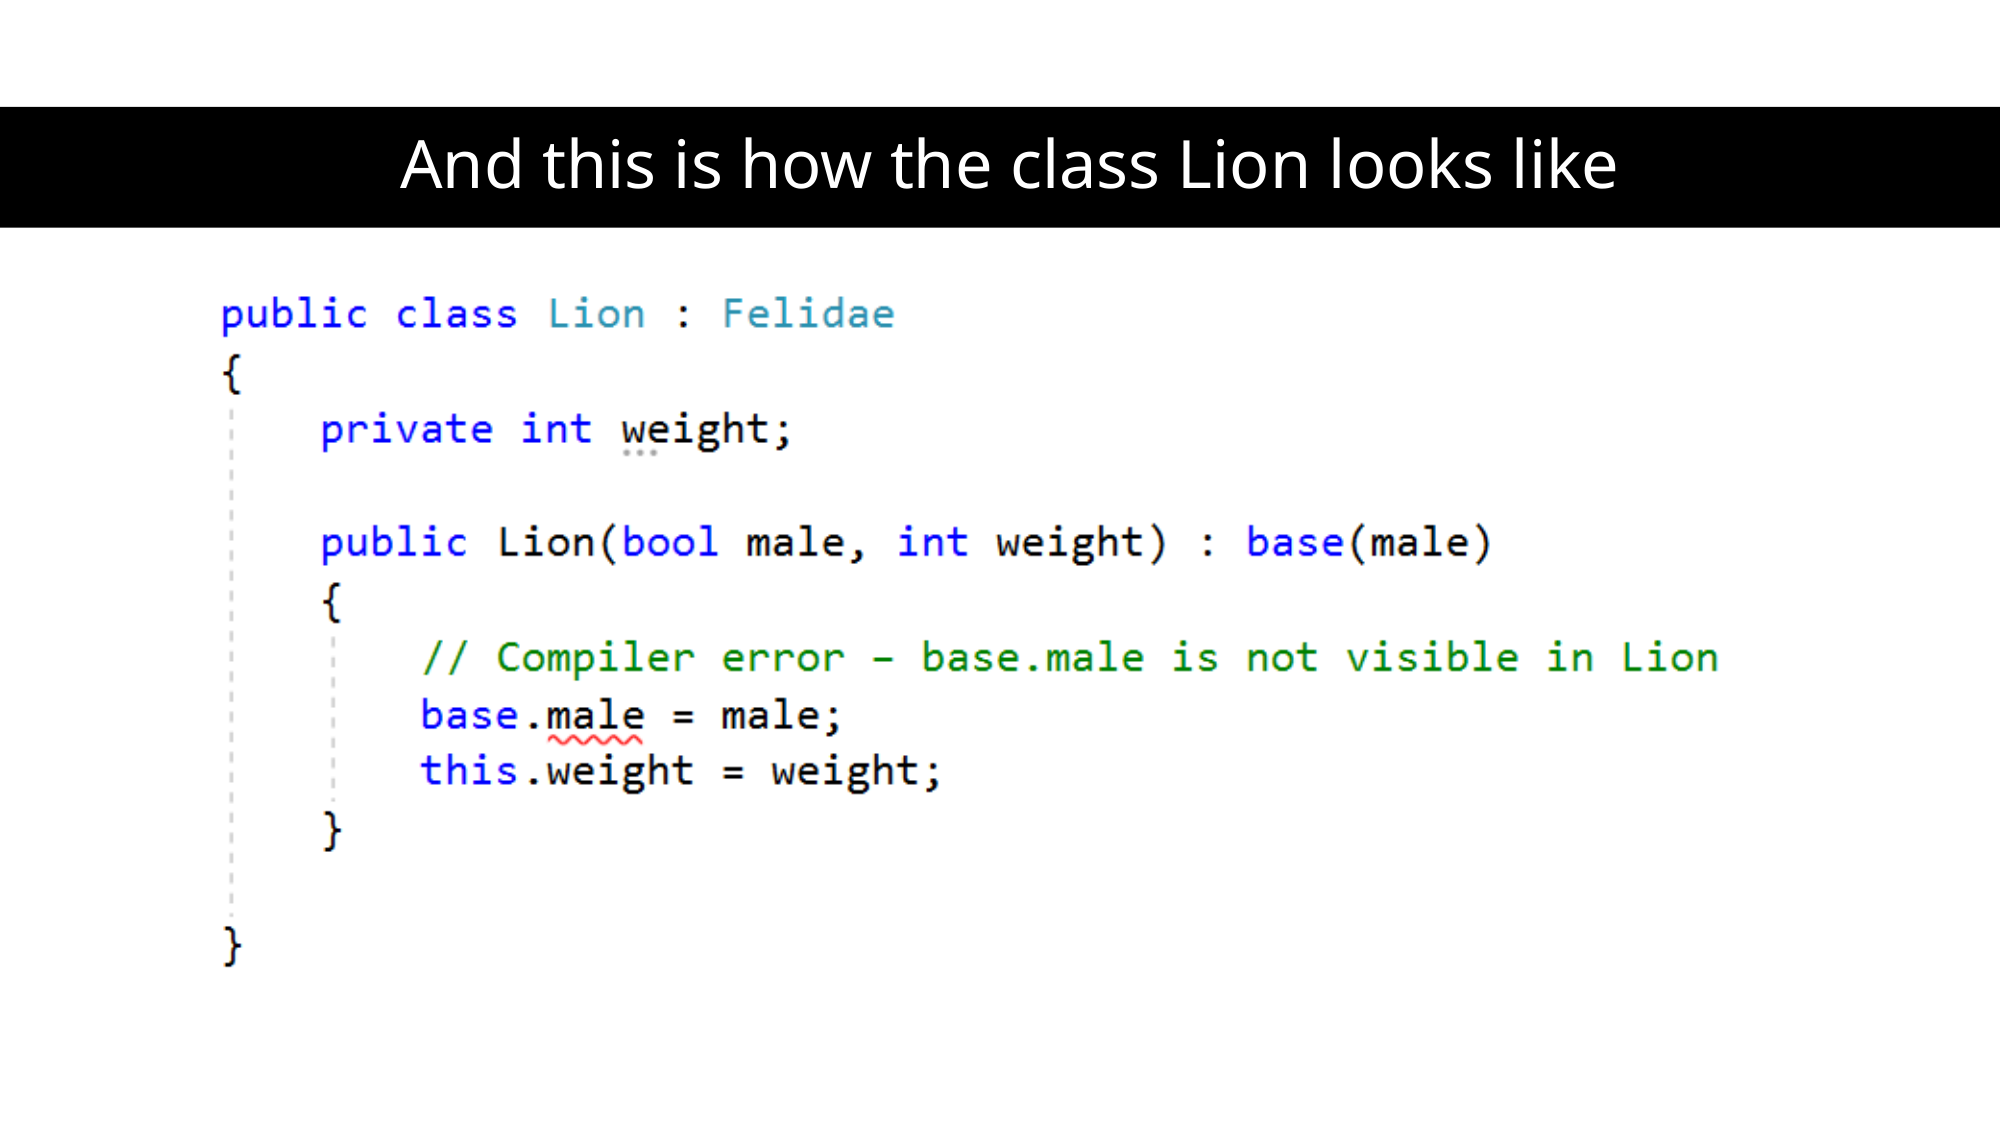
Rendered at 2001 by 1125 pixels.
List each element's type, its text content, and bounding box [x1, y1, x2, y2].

title And this is how the class Lion looks like [91, 105, 1931, 228]
text_box [0, 106, 2000, 229]
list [176, 274, 1824, 996]
